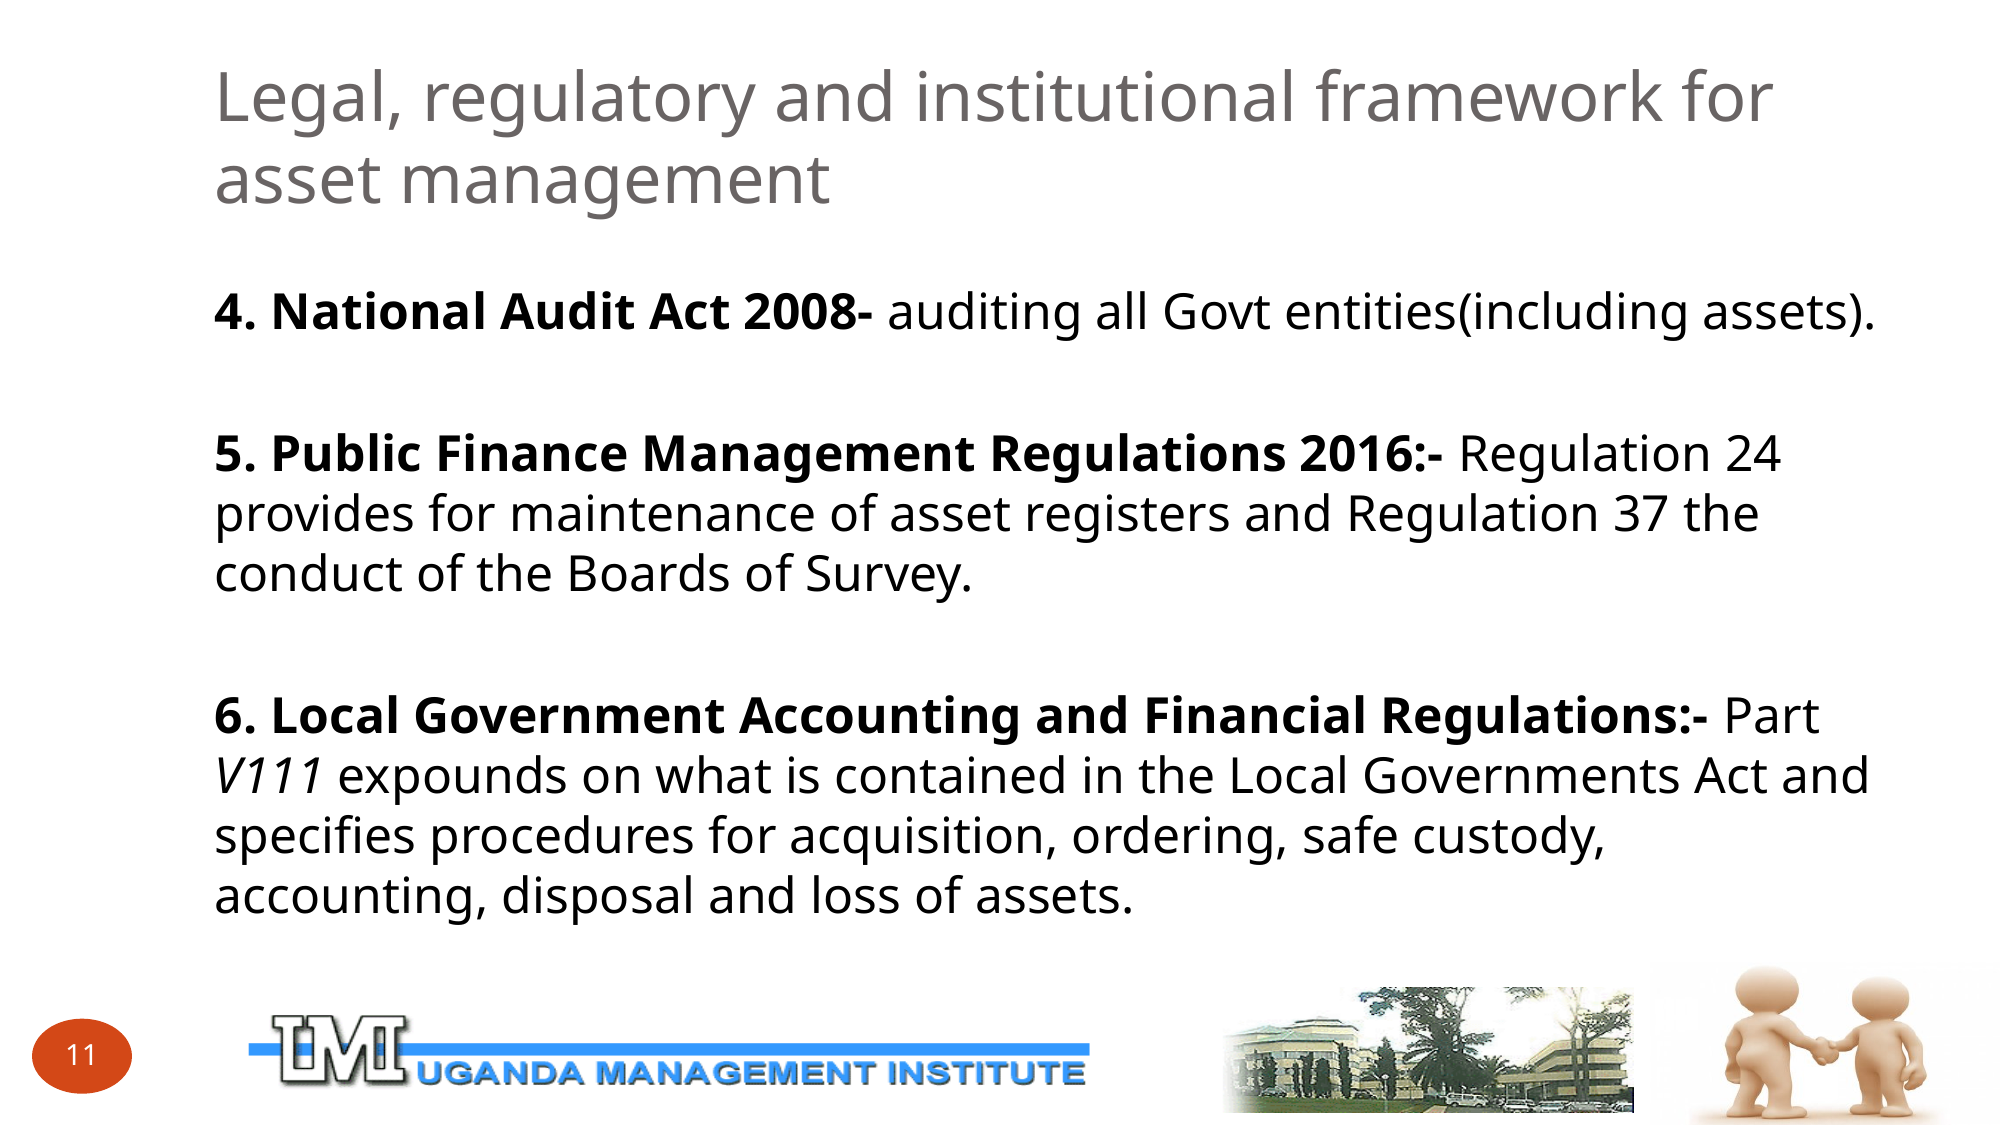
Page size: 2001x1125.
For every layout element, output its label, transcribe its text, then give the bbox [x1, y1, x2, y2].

slide_number 11 [32, 1018, 132, 1094]
picture [1650, 962, 2000, 1125]
title Legal, regulatory and institutional framework for asset management [200, 45, 1900, 233]
picture [166, 987, 1634, 1113]
list 4. National Audit Act 2008- auditing all Govt entities(including assets). 5. Public Finance Management Regulations 2016:- Regulation 24 provides for maintenance of asset registers and Regulation 37 the conduct of the Boards of Survey. 6. Local Government Accounting and Financial Regulations:- Part V111 expounds on what is contained in the Local Governments Act and specifies procedures for acquisition, ordering, safe custody, accounting, disposal and loss of assets. [200, 272, 1900, 988]
